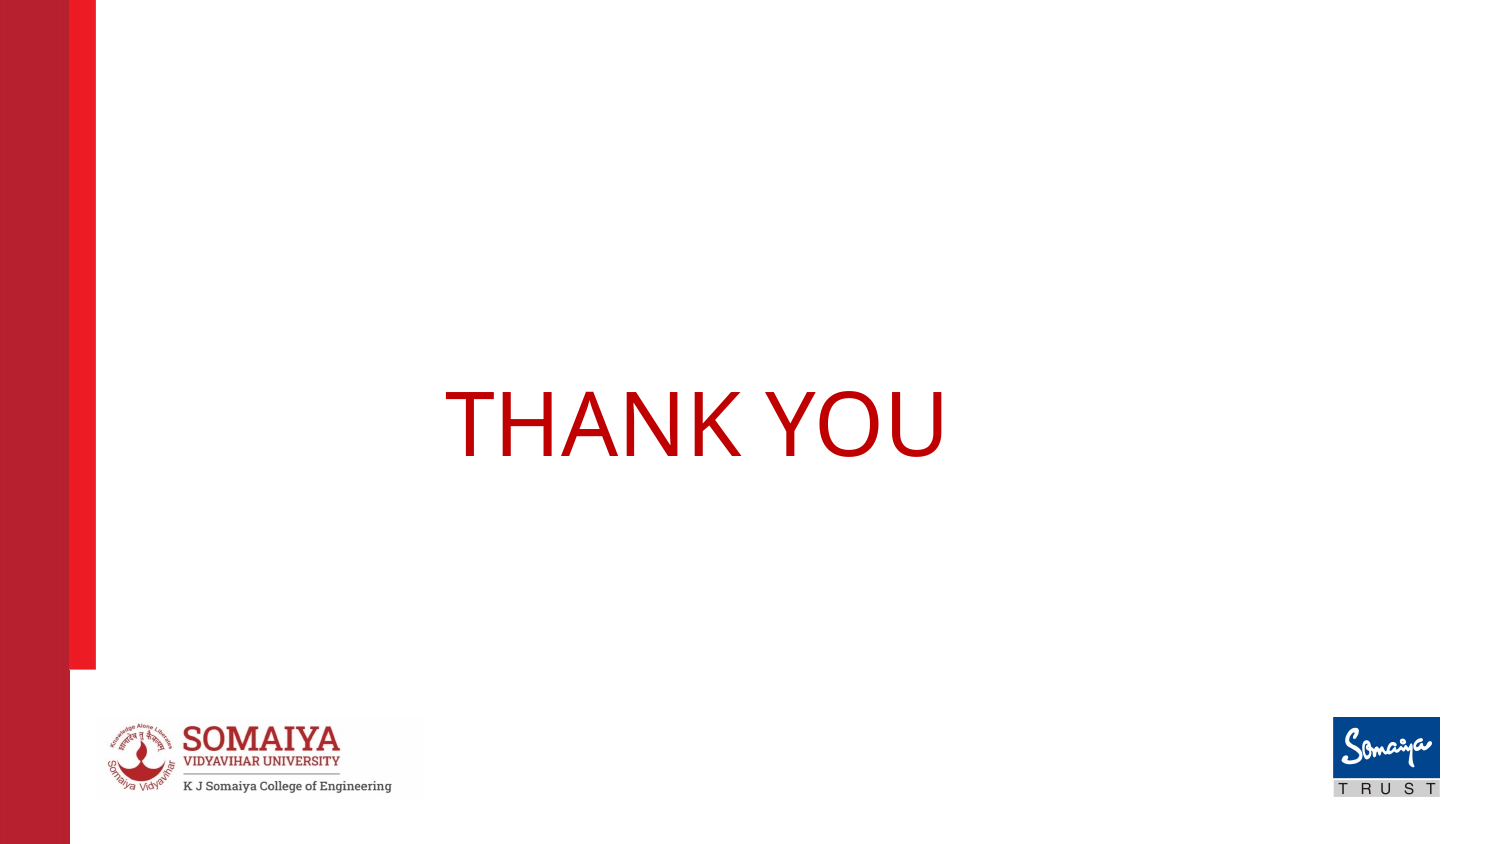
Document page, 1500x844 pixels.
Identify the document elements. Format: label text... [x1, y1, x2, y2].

picture [1332, 717, 1441, 798]
picture [95, 716, 423, 800]
text_box THANK YOU [430, 352, 1070, 490]
picture [0, 0, 96, 844]
